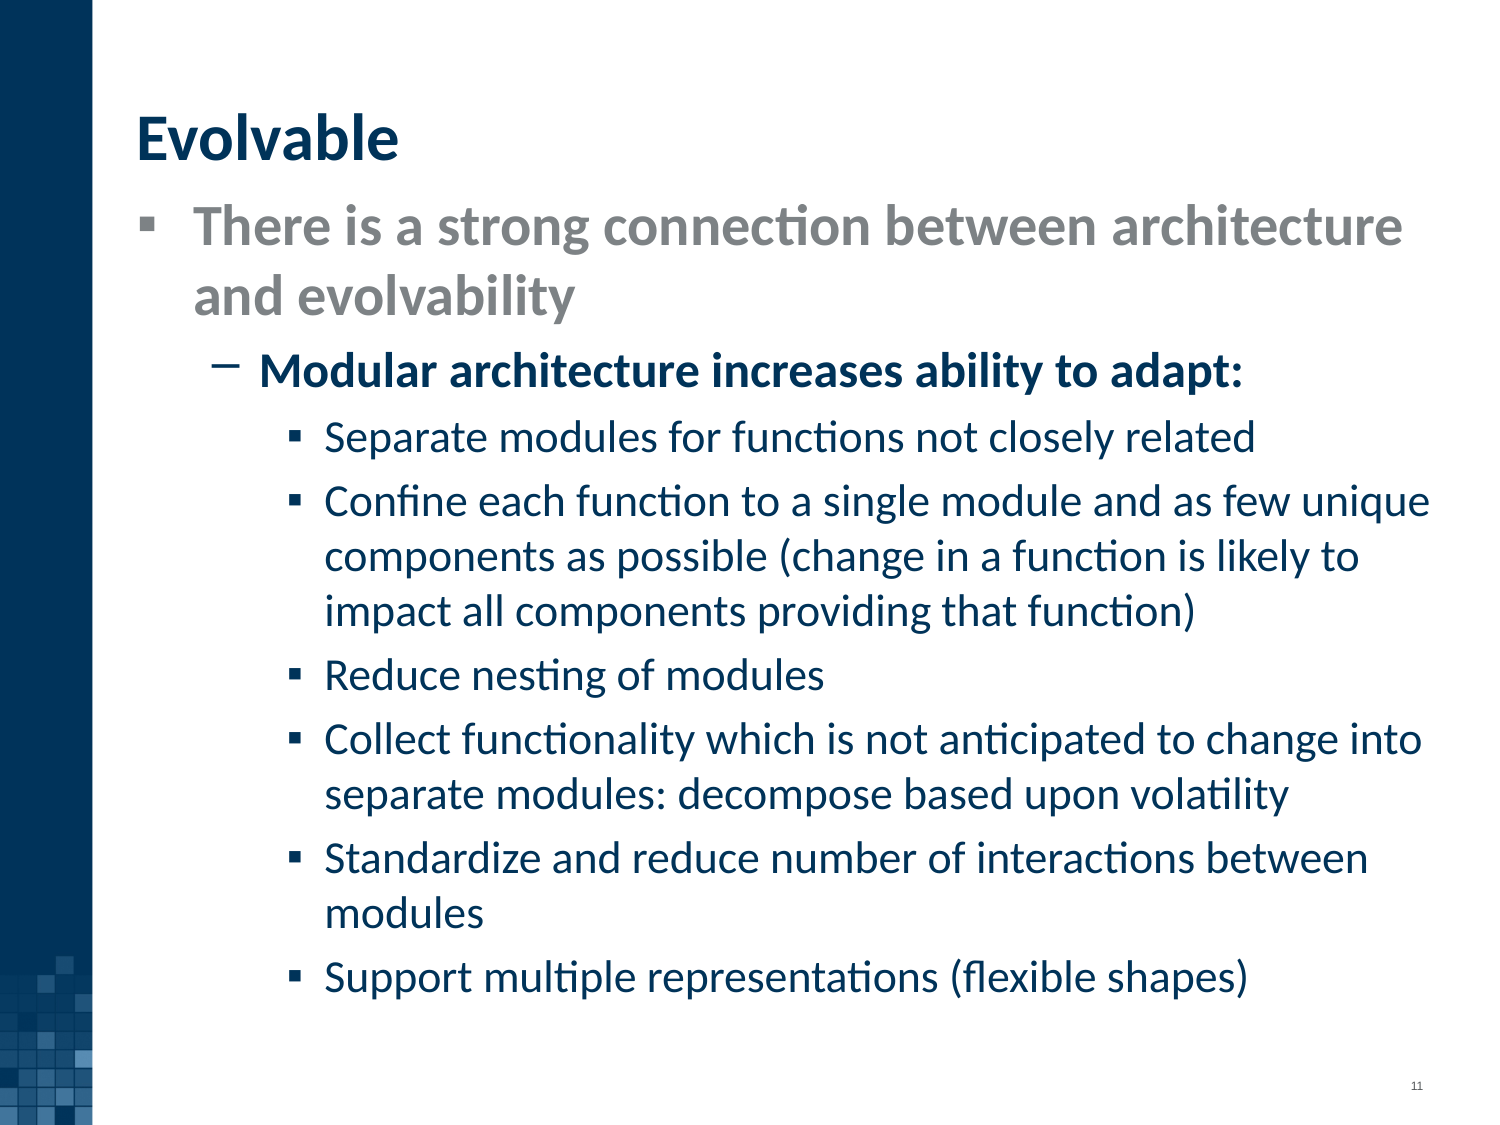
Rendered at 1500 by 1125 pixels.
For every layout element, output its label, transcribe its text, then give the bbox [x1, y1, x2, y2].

picture [0, 0, 1500, 1125]
title Evolvable [121, 95, 1449, 179]
list There is a strong connection between architecture and evolvability Modular architecture increases ability to adapt: Separate modules for functions not closely related Confine each function to a single module and as few unique components as possible (change in a function is likely to impact all components providing that function) Reduce nesting of modules Collect functionality which is not anticipated to change into separate modules: decompose based upon volatility Standardize and reduce number of interactions between modules Support multiple representations (flexible shapes) [121, 179, 1449, 1022]
slide_number 11 [1395, 1056, 1457, 1110]
